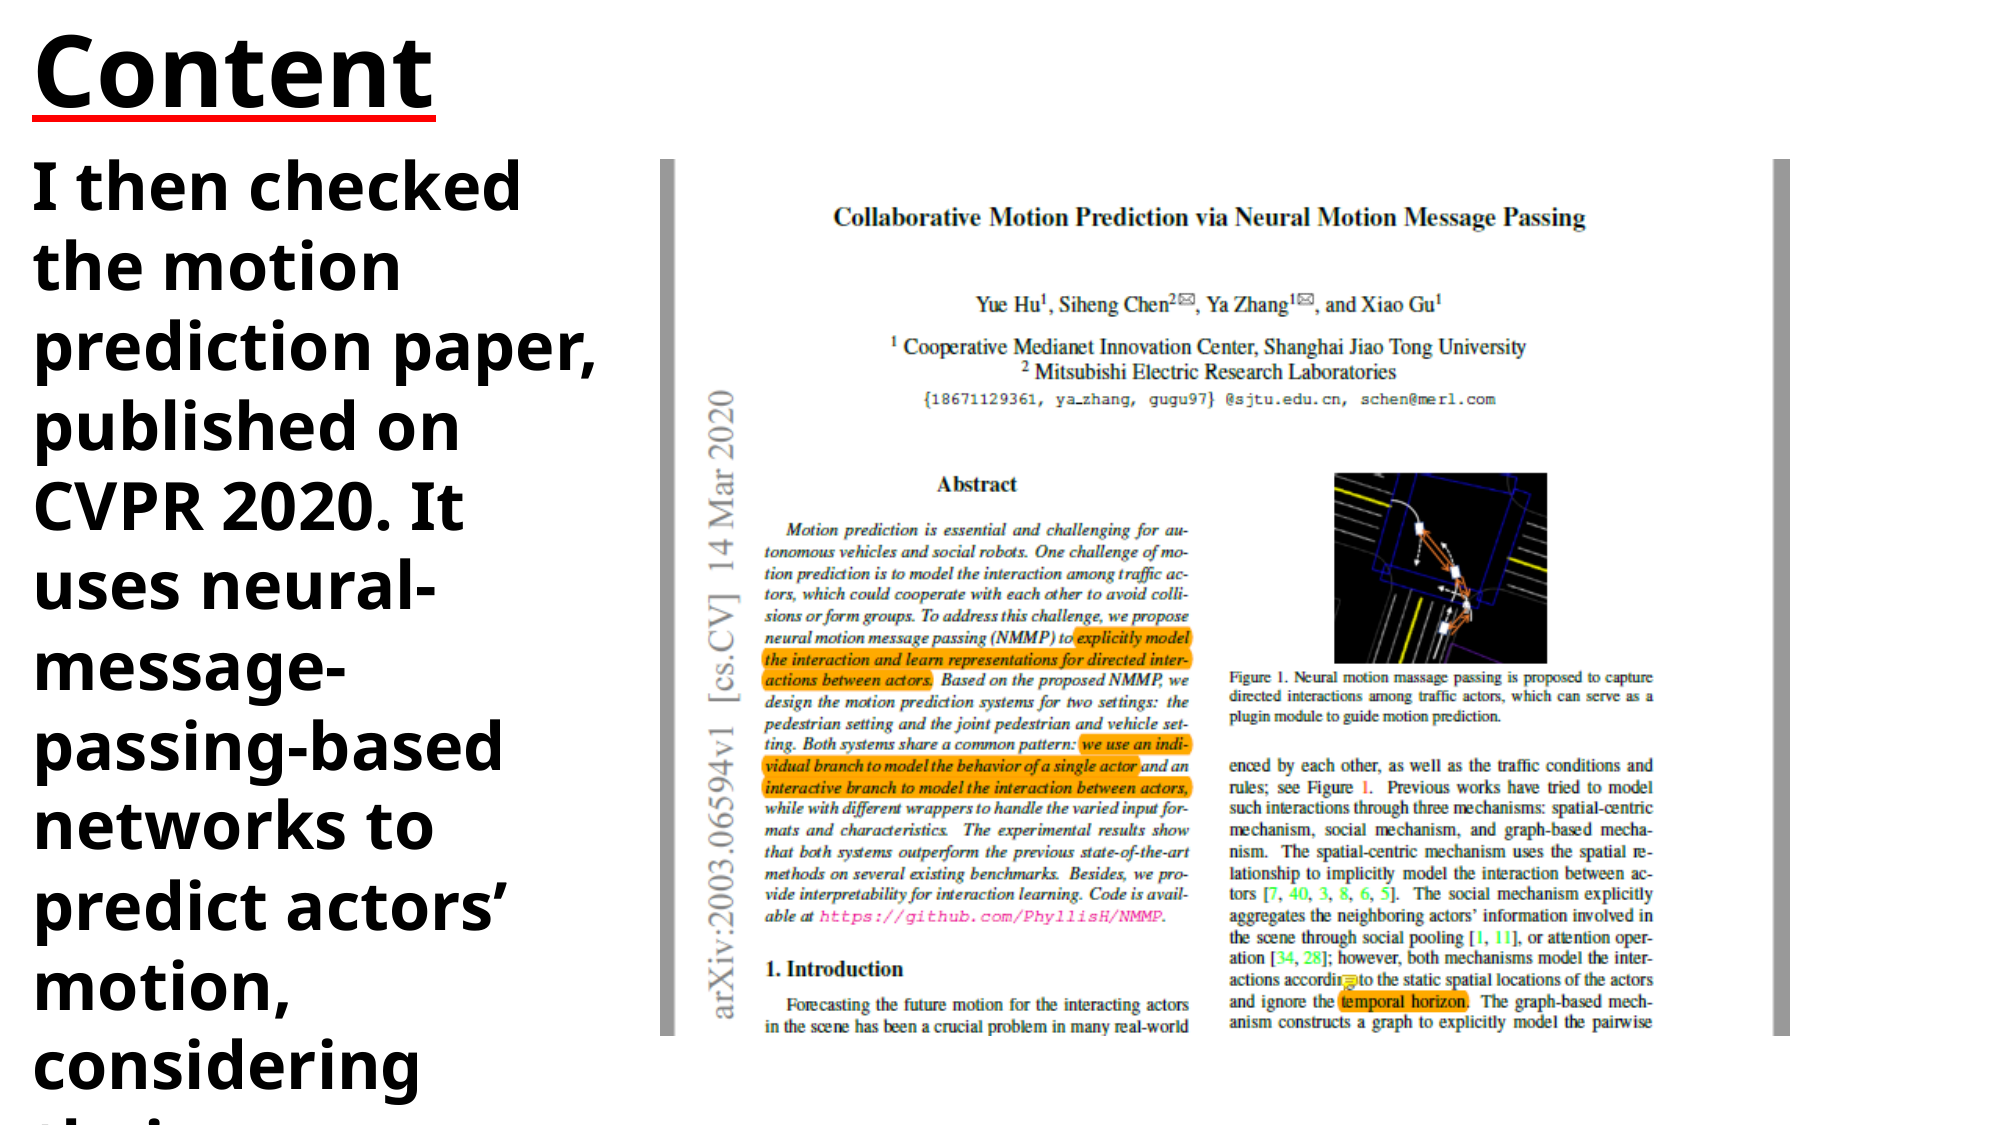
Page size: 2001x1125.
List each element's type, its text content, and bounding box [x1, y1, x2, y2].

picture [660, 159, 1790, 1036]
text_box Content [17, 0, 1116, 135]
text_box I then checked the motion prediction paper, published on CVPR 2020. It uses neural-message-passing-based networks to predict actors’ motion, considering their interactions as well. [17, 136, 615, 1125]
